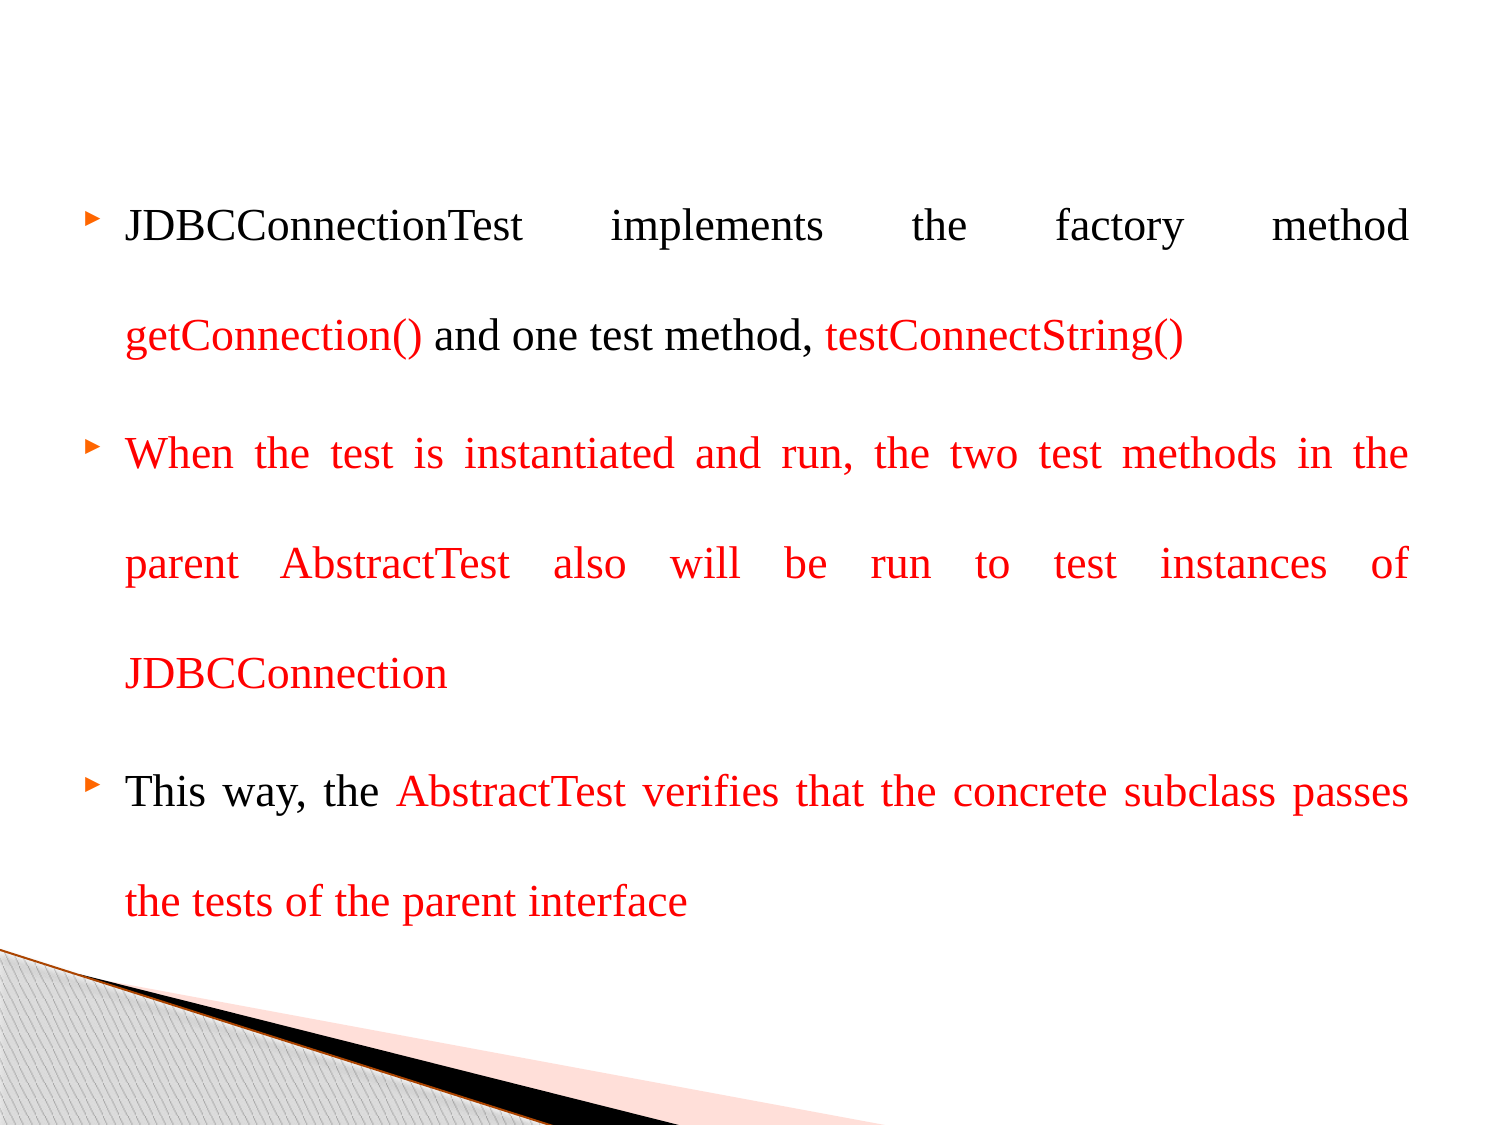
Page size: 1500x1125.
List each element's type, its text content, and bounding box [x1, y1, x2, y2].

list JDBCConnectionTest implements the factory method getConnection() and one test method, testConnectString() When the test is instantiated and run, the two test methods in the parent AbstractTest also will be run to test instances of JDBCConnection This way, the AbstractTest verifies that the concrete subclass passes the tests of the parent interface [50, 132, 1425, 1013]
